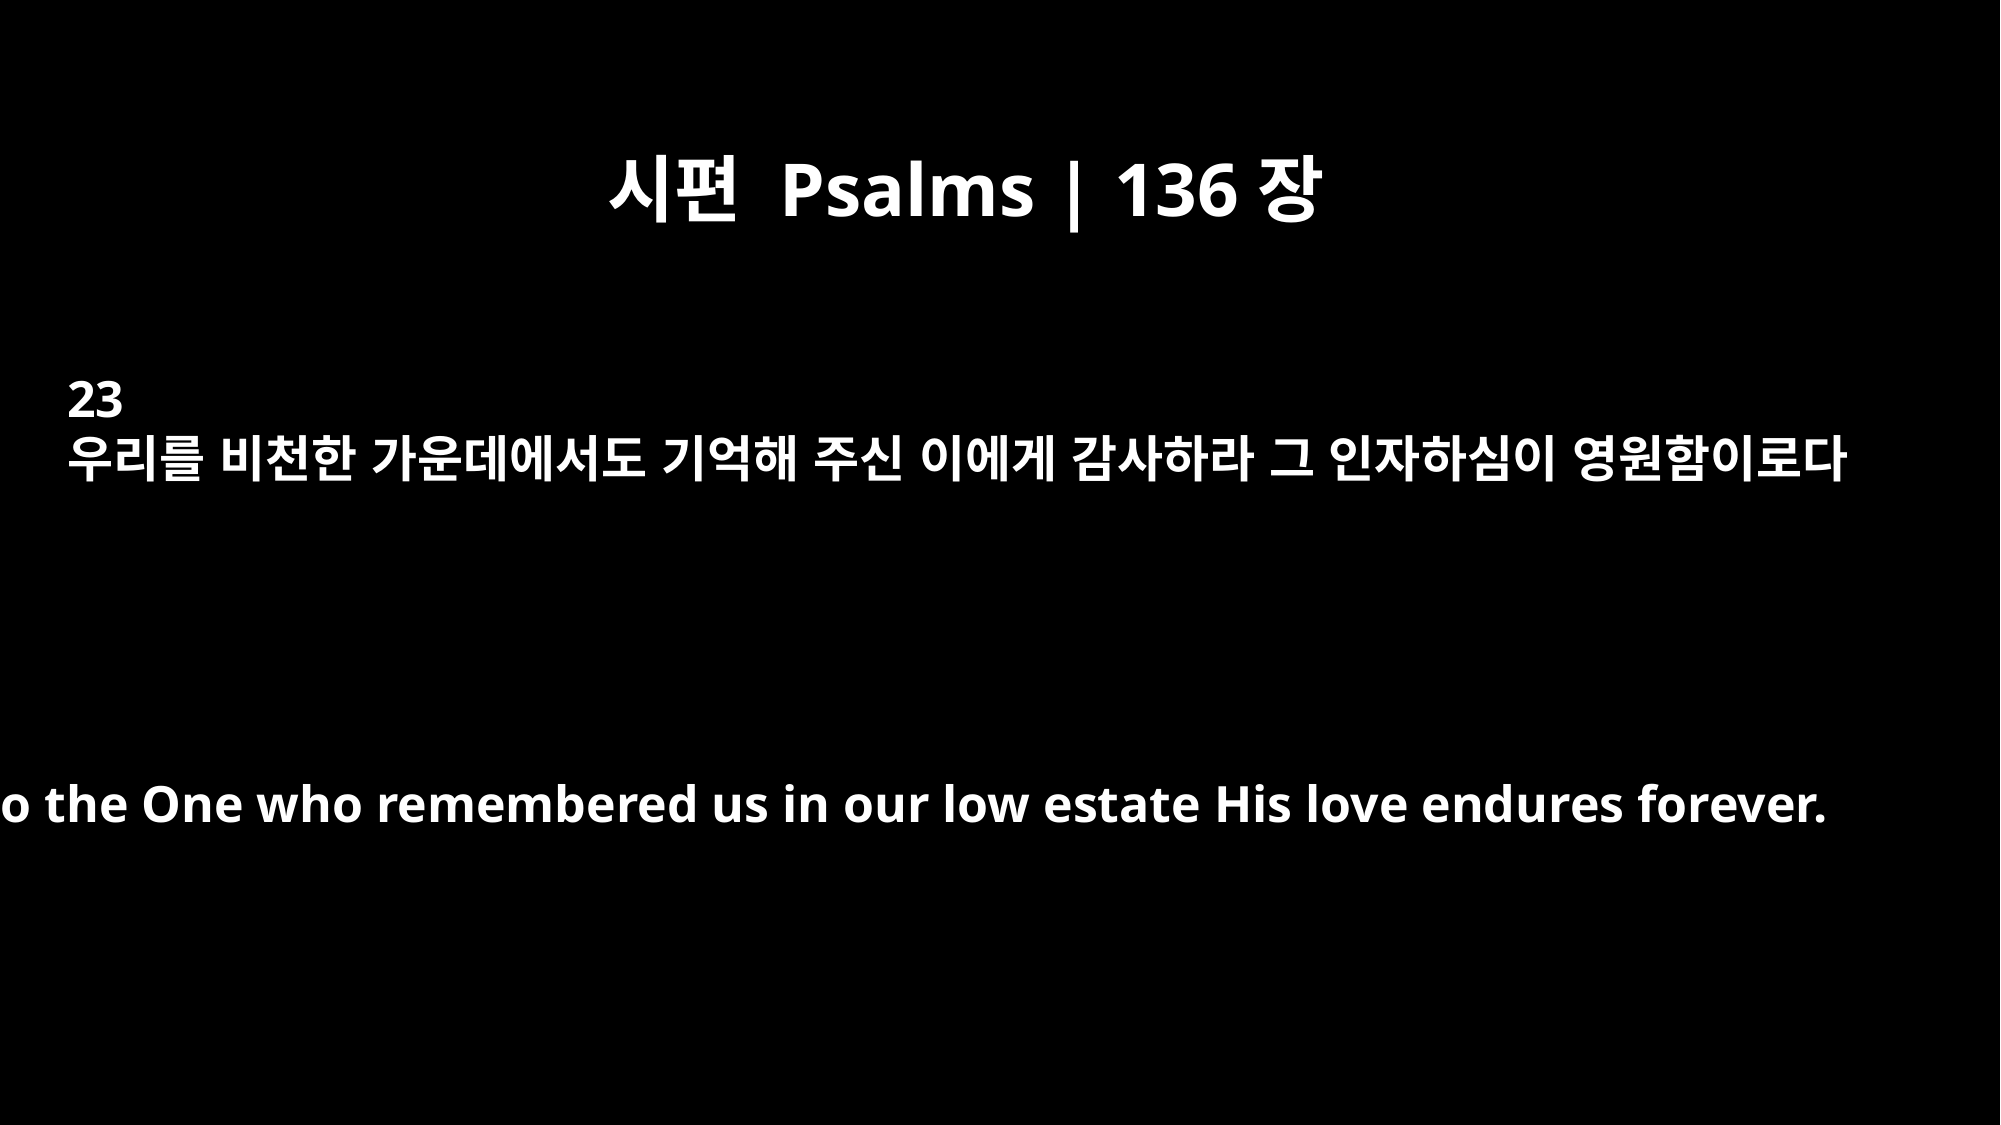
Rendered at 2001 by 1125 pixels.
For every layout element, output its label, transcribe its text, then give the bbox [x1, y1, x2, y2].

text_box 23 우리를 비천한 가운데에서도 기억해 주신 이에게 감사하라 그 인자하심이 영원함이로다 [52, 359, 1865, 495]
text_box 시편 Psalms | 136장 [592, 136, 1340, 239]
text_box to the One who remembered us in our low estate His love endures forever. [0, 764, 1844, 840]
